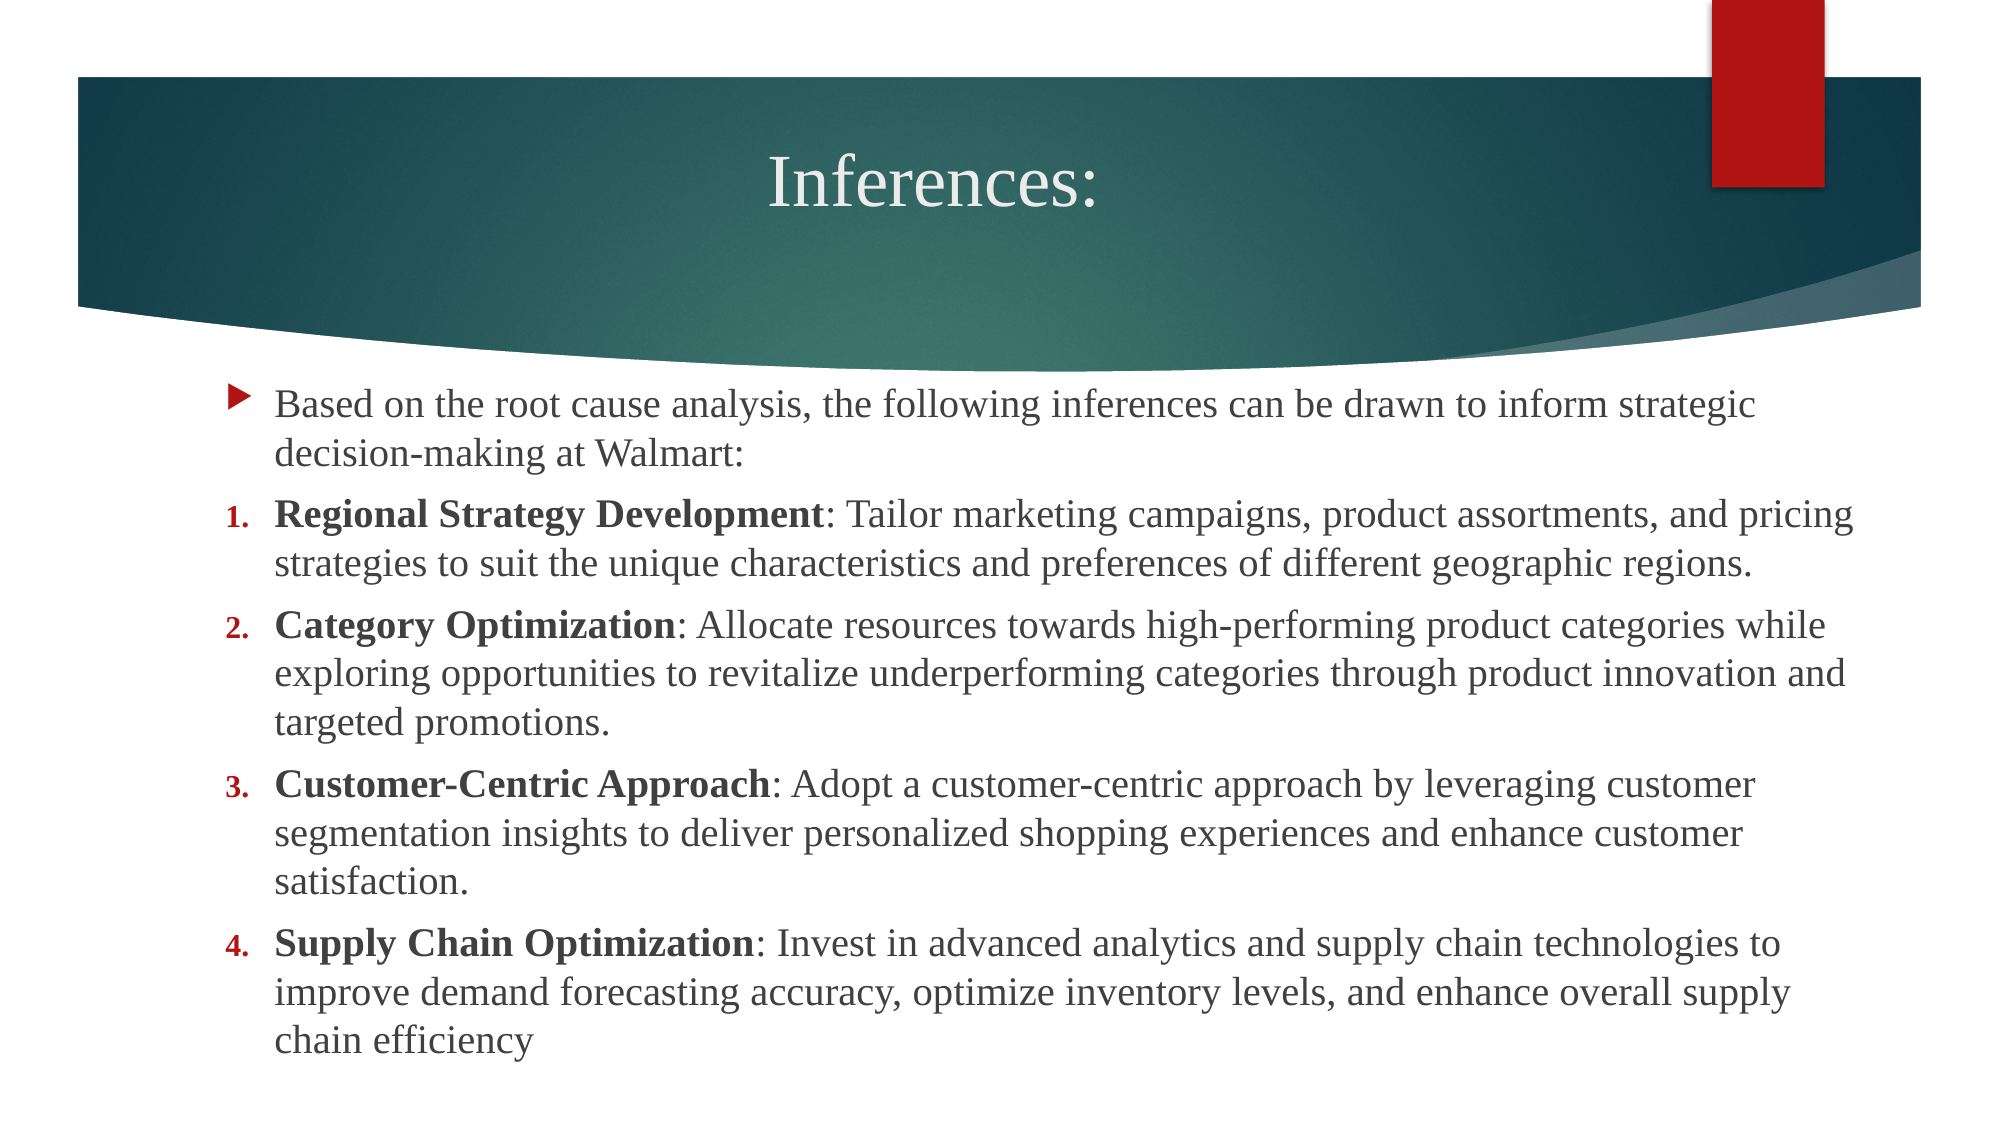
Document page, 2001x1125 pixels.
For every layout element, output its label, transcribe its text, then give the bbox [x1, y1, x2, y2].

list Based on the root cause analysis, the following inferences can be drawn to inform strategic decision-making at Walmart: Regional Strategy Development: Tailor marketing campaigns, product assortments, and pricing strategies to suit the unique characteristics and preferences of different geographic regions. Category Optimization: Allocate resources towards high-performing product categories while exploring opportunities to revitalize underperforming categories through product innovation and targeted promotions. Customer-Centric Approach: Adopt a customer-centric approach by leveraging customer segmentation insights to deliver personalized shopping experiences and enhance customer satisfaction. Supply Chain Optimization: Invest in advanced analytics and supply chain technologies to improve demand forecasting accuracy, optimize inventory levels, and enhance overall supply chain efficiency [210, 369, 1888, 1120]
title Inferences: [210, 163, 1659, 280]
